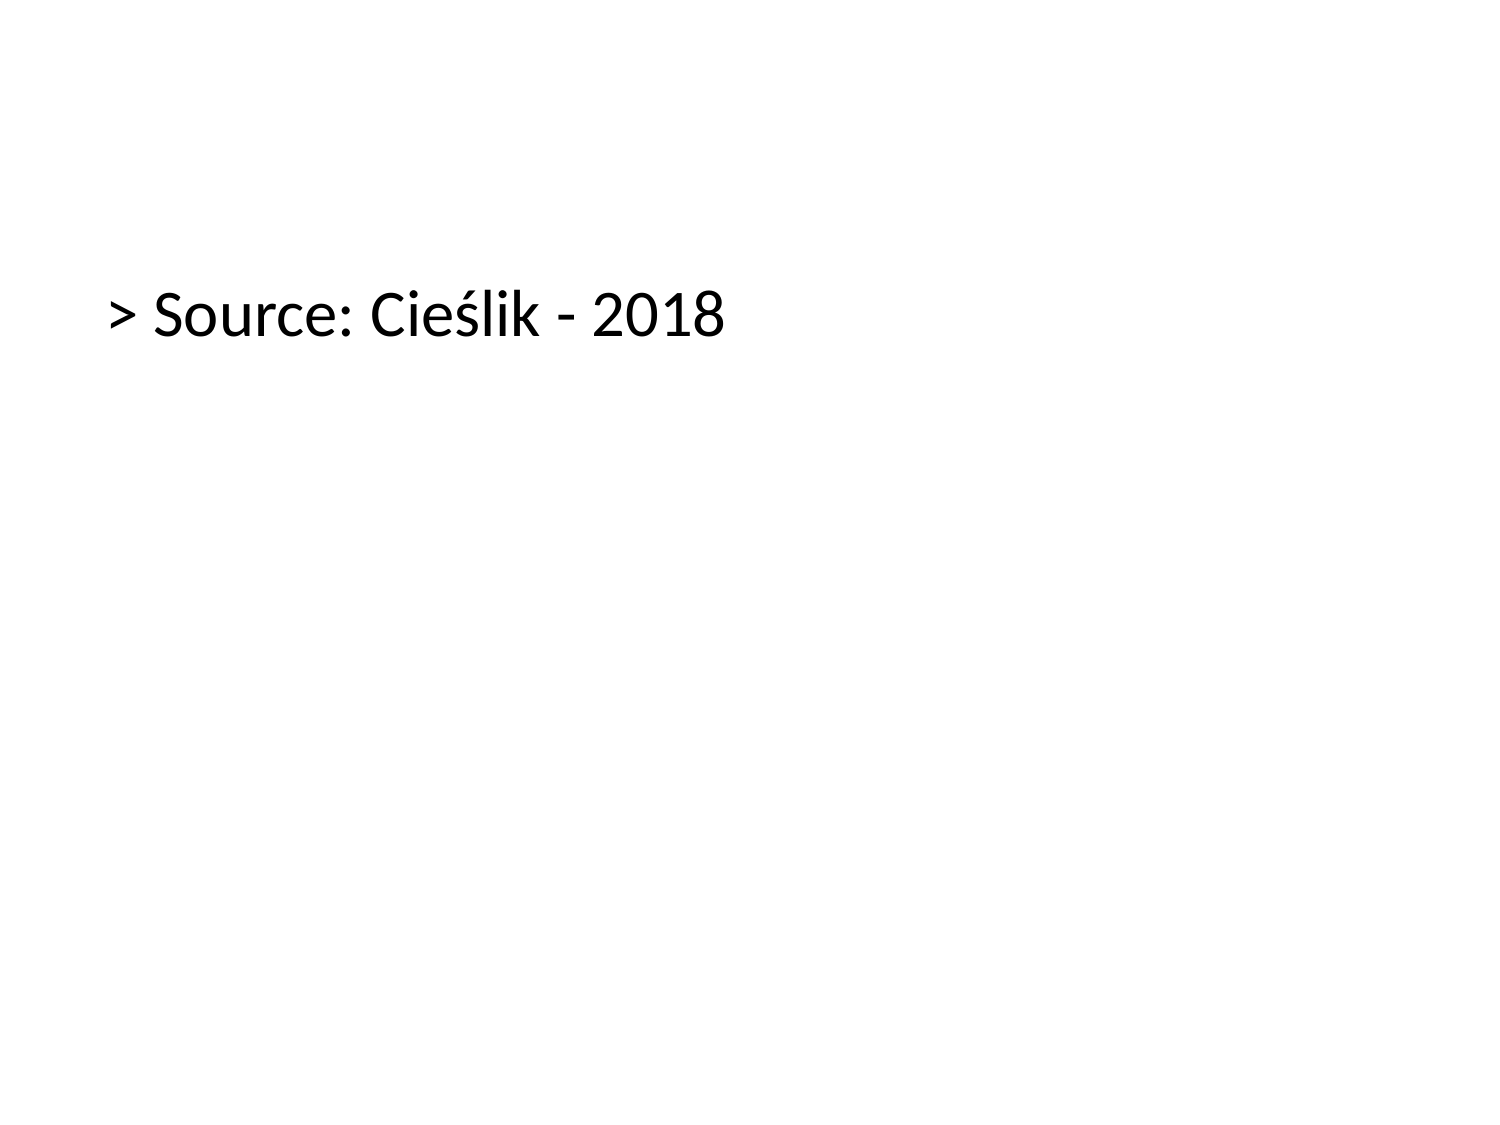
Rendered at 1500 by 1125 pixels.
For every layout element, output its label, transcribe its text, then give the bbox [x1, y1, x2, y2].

list > Source: Cieślik - 2018 [75, 262, 1425, 1005]
